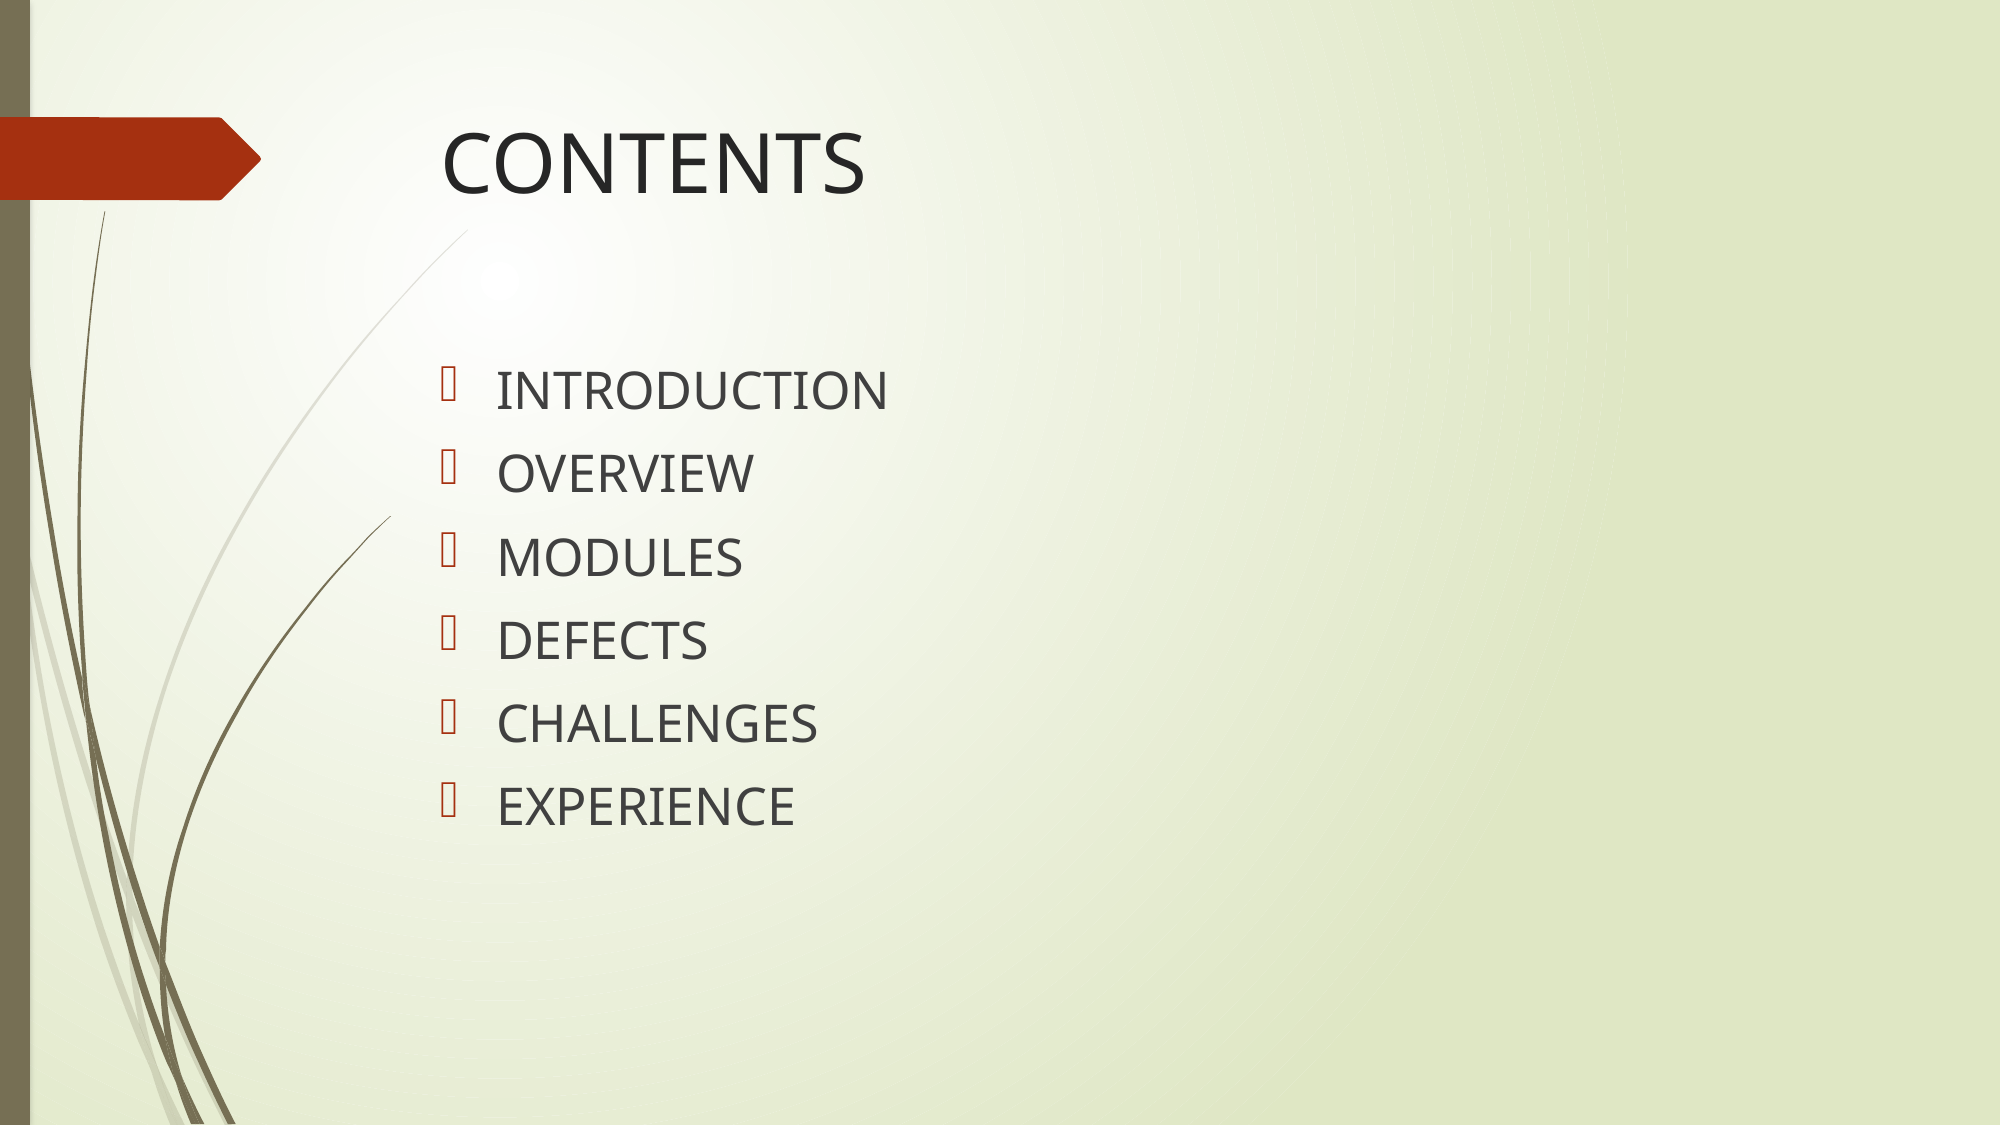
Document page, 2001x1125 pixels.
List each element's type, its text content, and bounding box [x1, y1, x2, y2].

title CONTENTS [425, 102, 1888, 313]
list INTRODUCTION OVERVIEW MODULES DEFECTS CHALLENGES EXPERIENCE [424, 350, 1888, 970]
